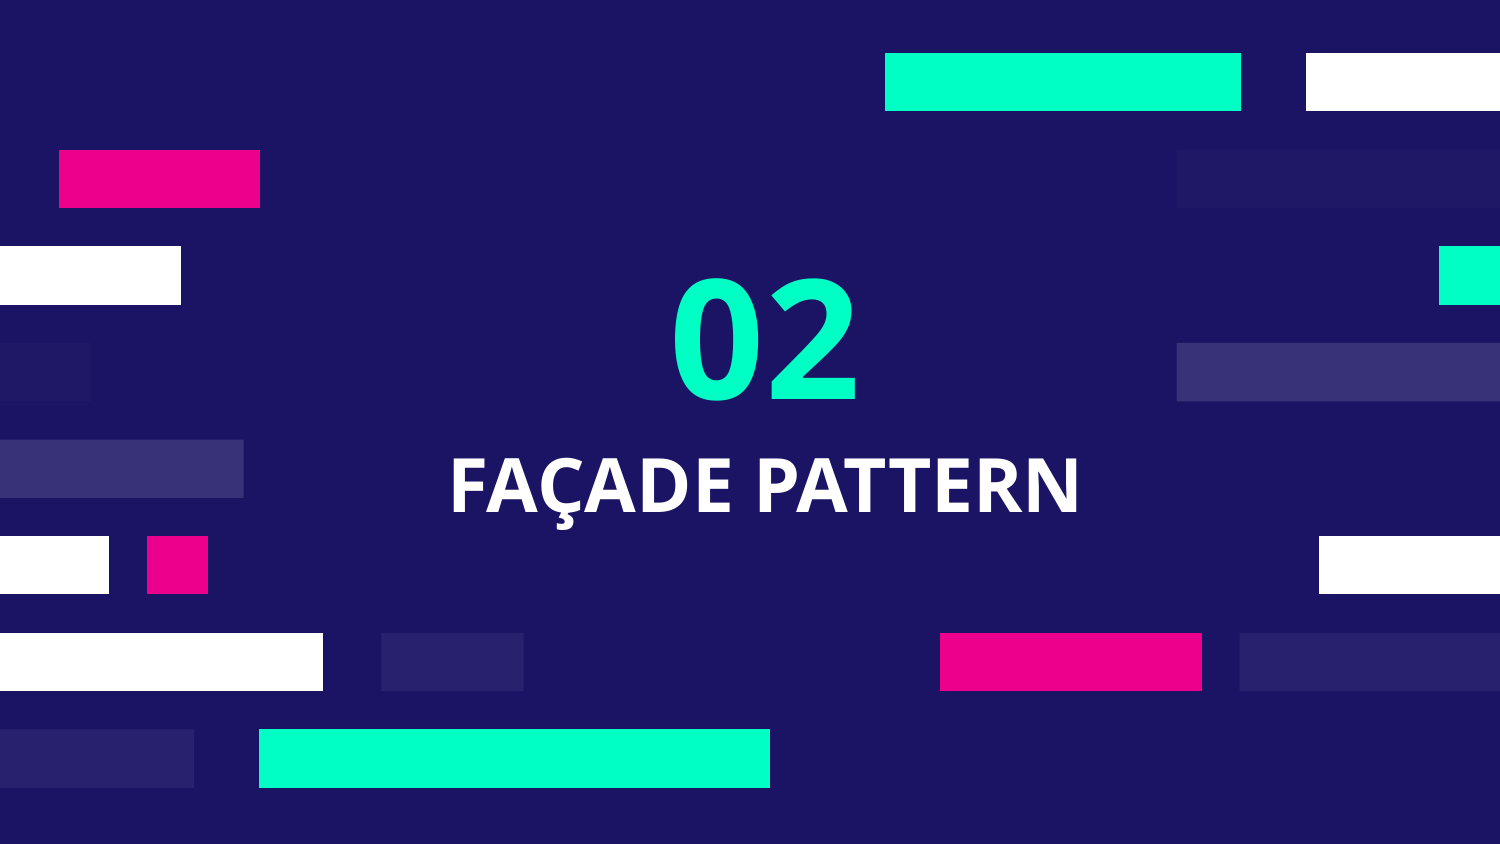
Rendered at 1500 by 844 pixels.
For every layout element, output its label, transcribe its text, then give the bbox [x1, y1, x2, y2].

title FAÇADE PATTERN [74, 445, 1457, 519]
title 02 [74, 352, 1457, 434]
